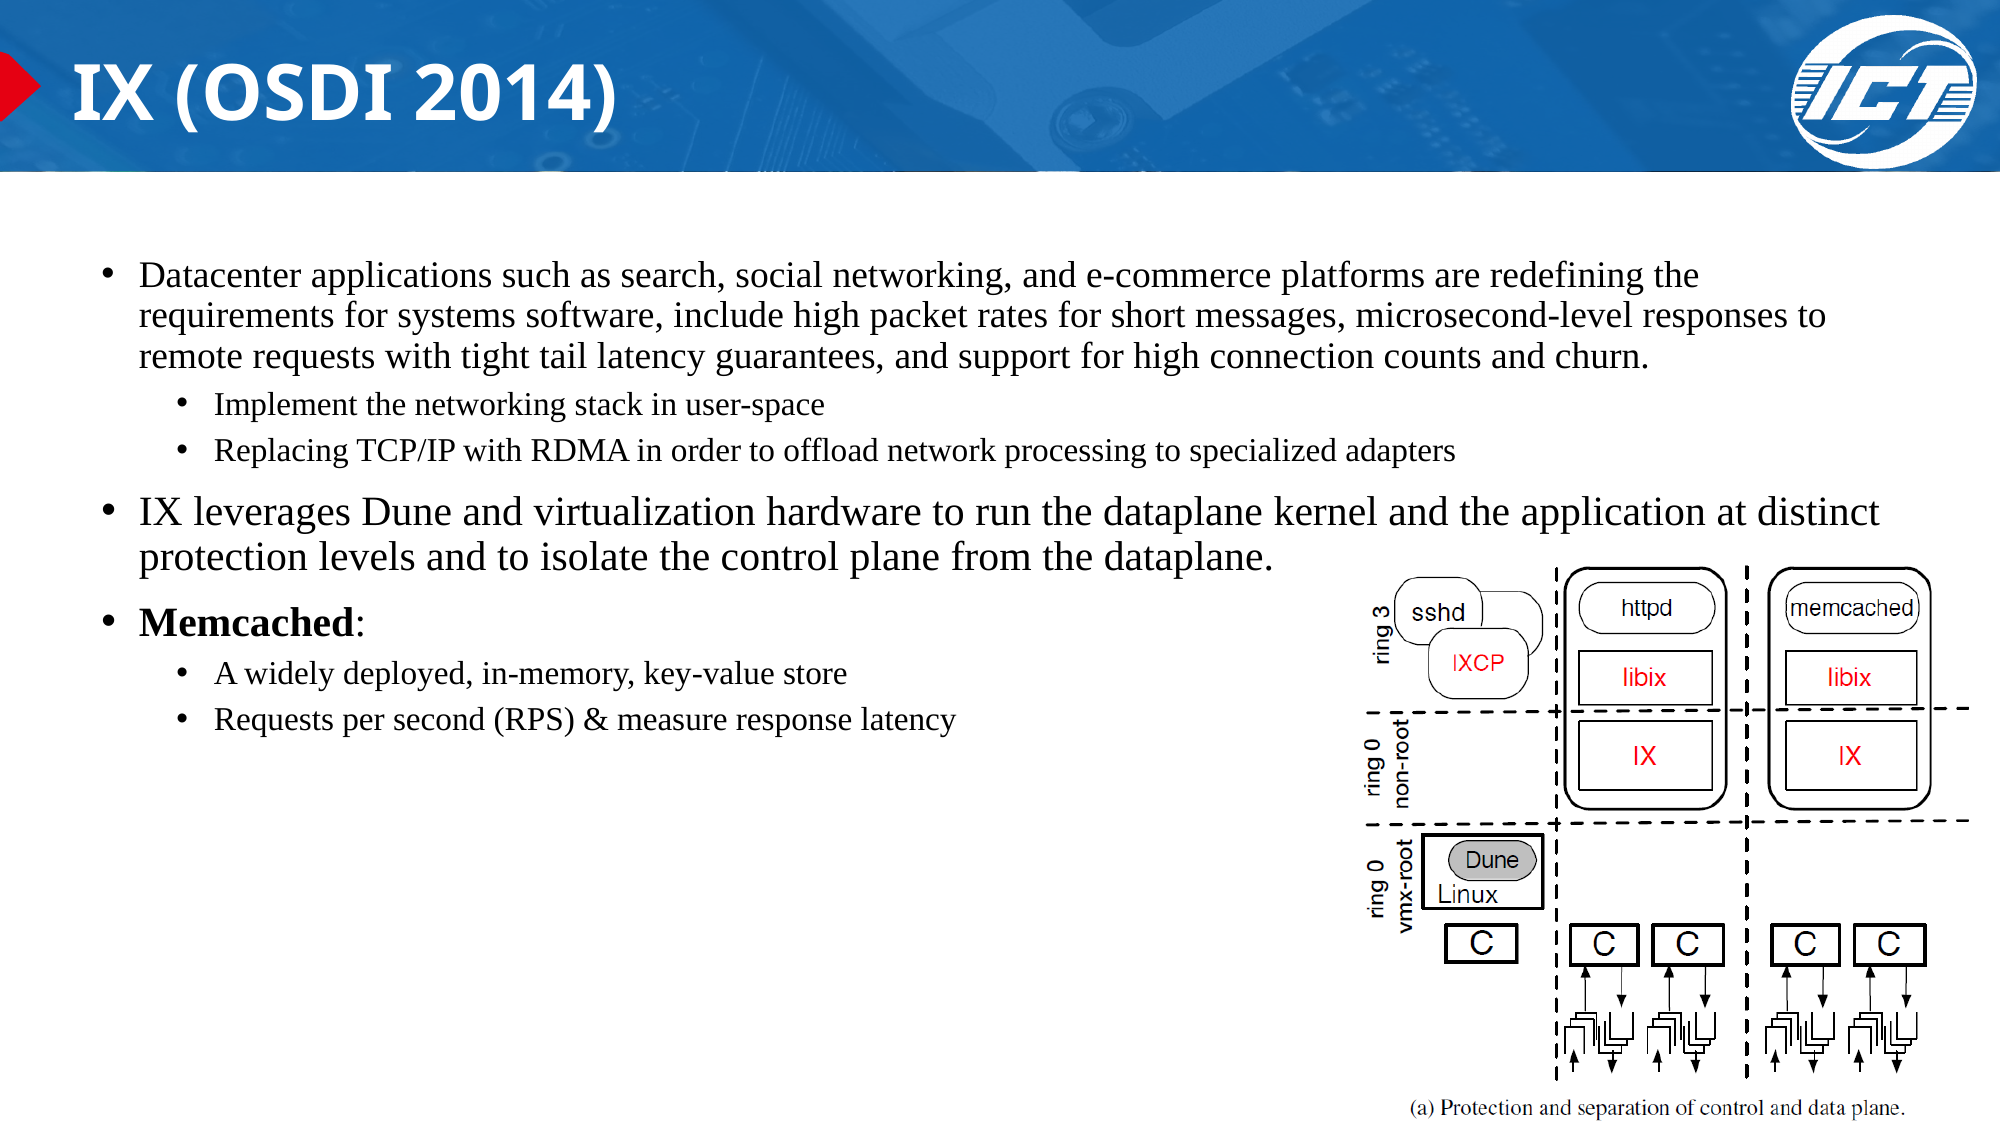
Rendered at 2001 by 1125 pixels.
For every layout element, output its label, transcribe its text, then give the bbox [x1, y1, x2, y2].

picture [1339, 553, 1969, 1125]
picture [1791, 15, 1977, 169]
list Datacenter applications such as search, social networking, and e-commerce platforms are redefining the requirements for systems software, include high packet rates for short messages, microsecond-level responses to remote requests with tight tail latency guarantees, and support for high connection counts and churn. Implement the networking stack in user-space Replacing TCP/IP with RDMA in order to offload network processing to specialized adapters IX leverages Dune and virtualization hardware to run the dataplane kernel and the application at distinct protection levels and to isolate the control plane from the dataplane. Memcached: A widely deployed, in-memory, key-value store Requests per second (RPS) & measure response latency [86, 247, 1918, 990]
title IX (OSDI 2014) [57, 45, 1769, 139]
